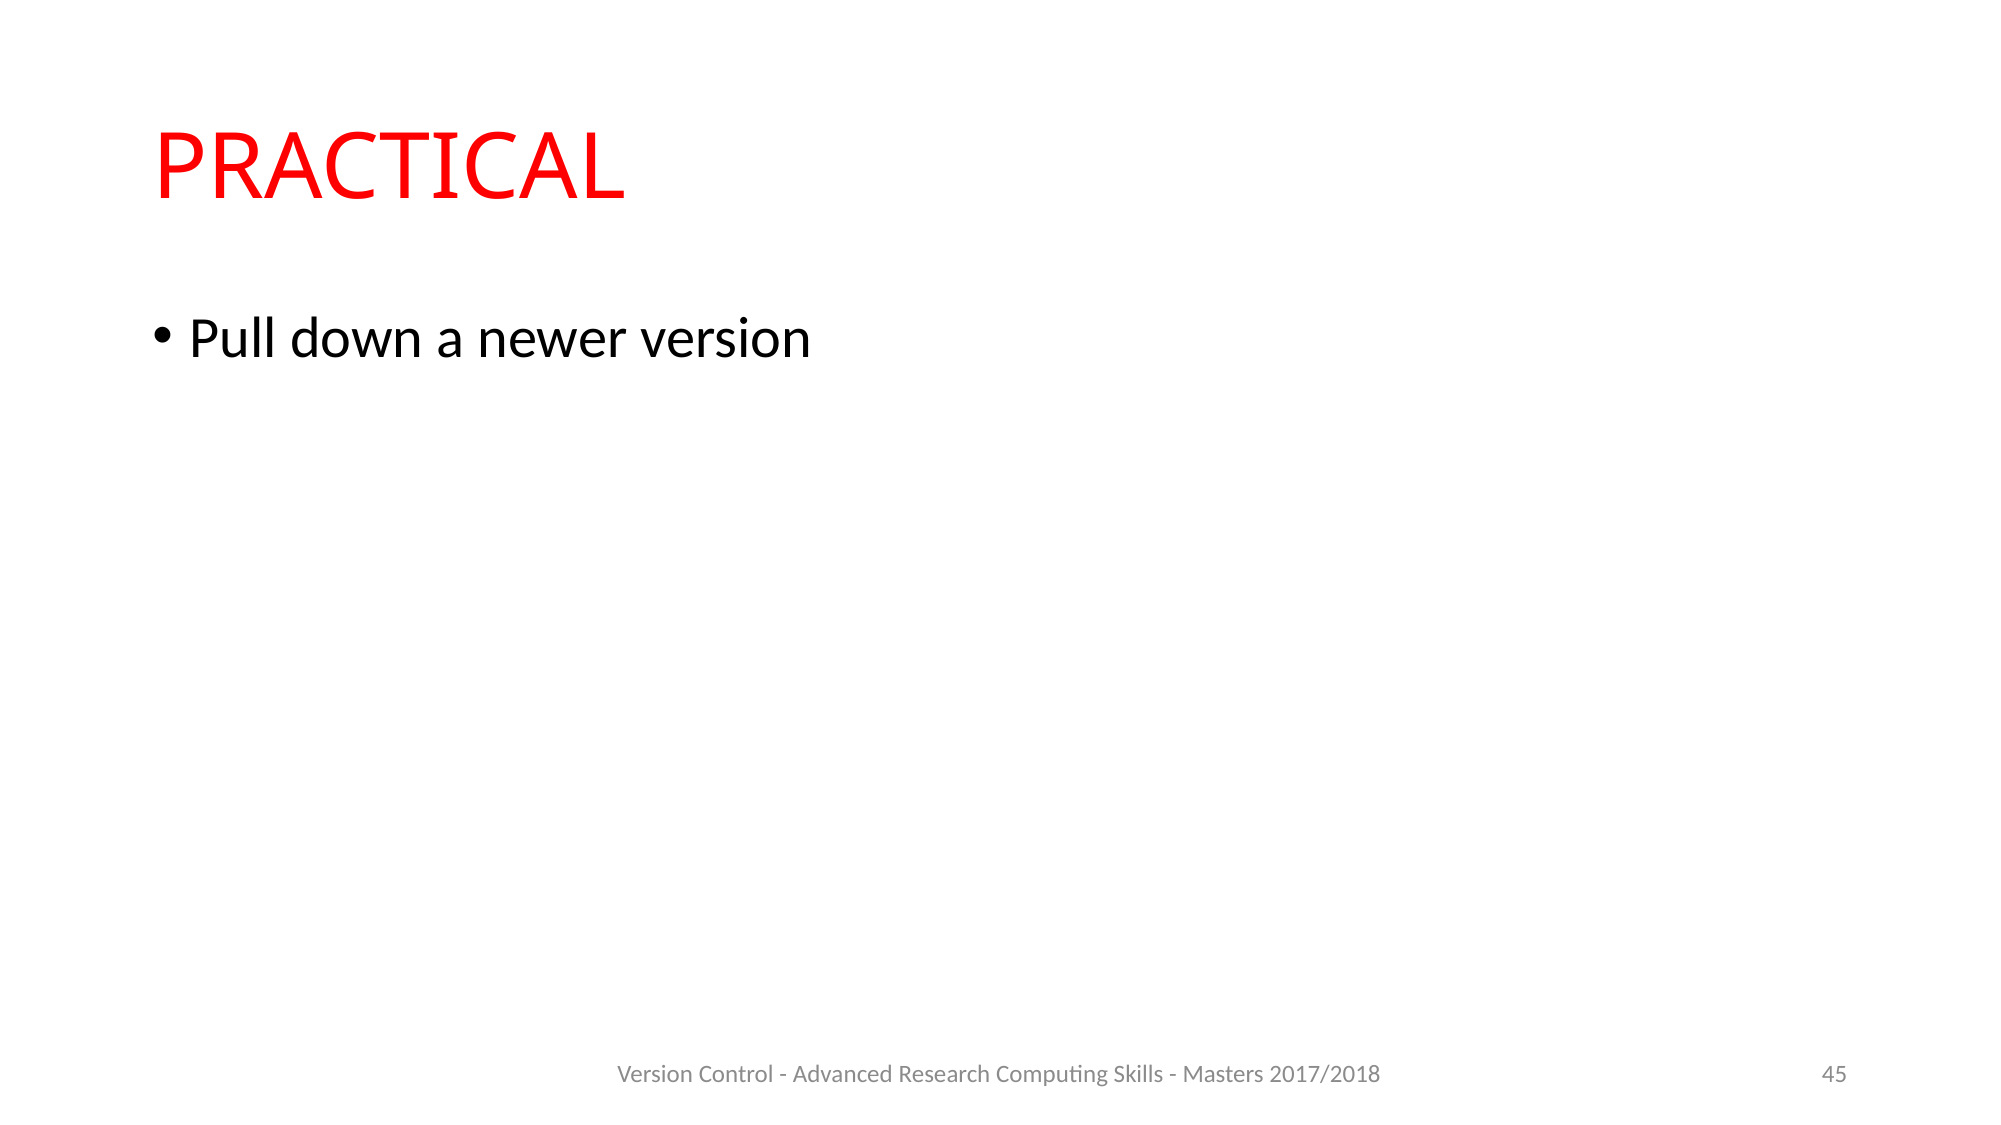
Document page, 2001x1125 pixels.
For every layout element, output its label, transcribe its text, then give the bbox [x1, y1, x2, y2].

list Pull down a newer version [137, 299, 1863, 1014]
footer Version Control - Advanced Research Computing Skills - Masters 2017/2018 [587, 1042, 1412, 1103]
title PRACTICAL [137, 59, 1863, 278]
slide_number 45 [1412, 1042, 1863, 1103]
